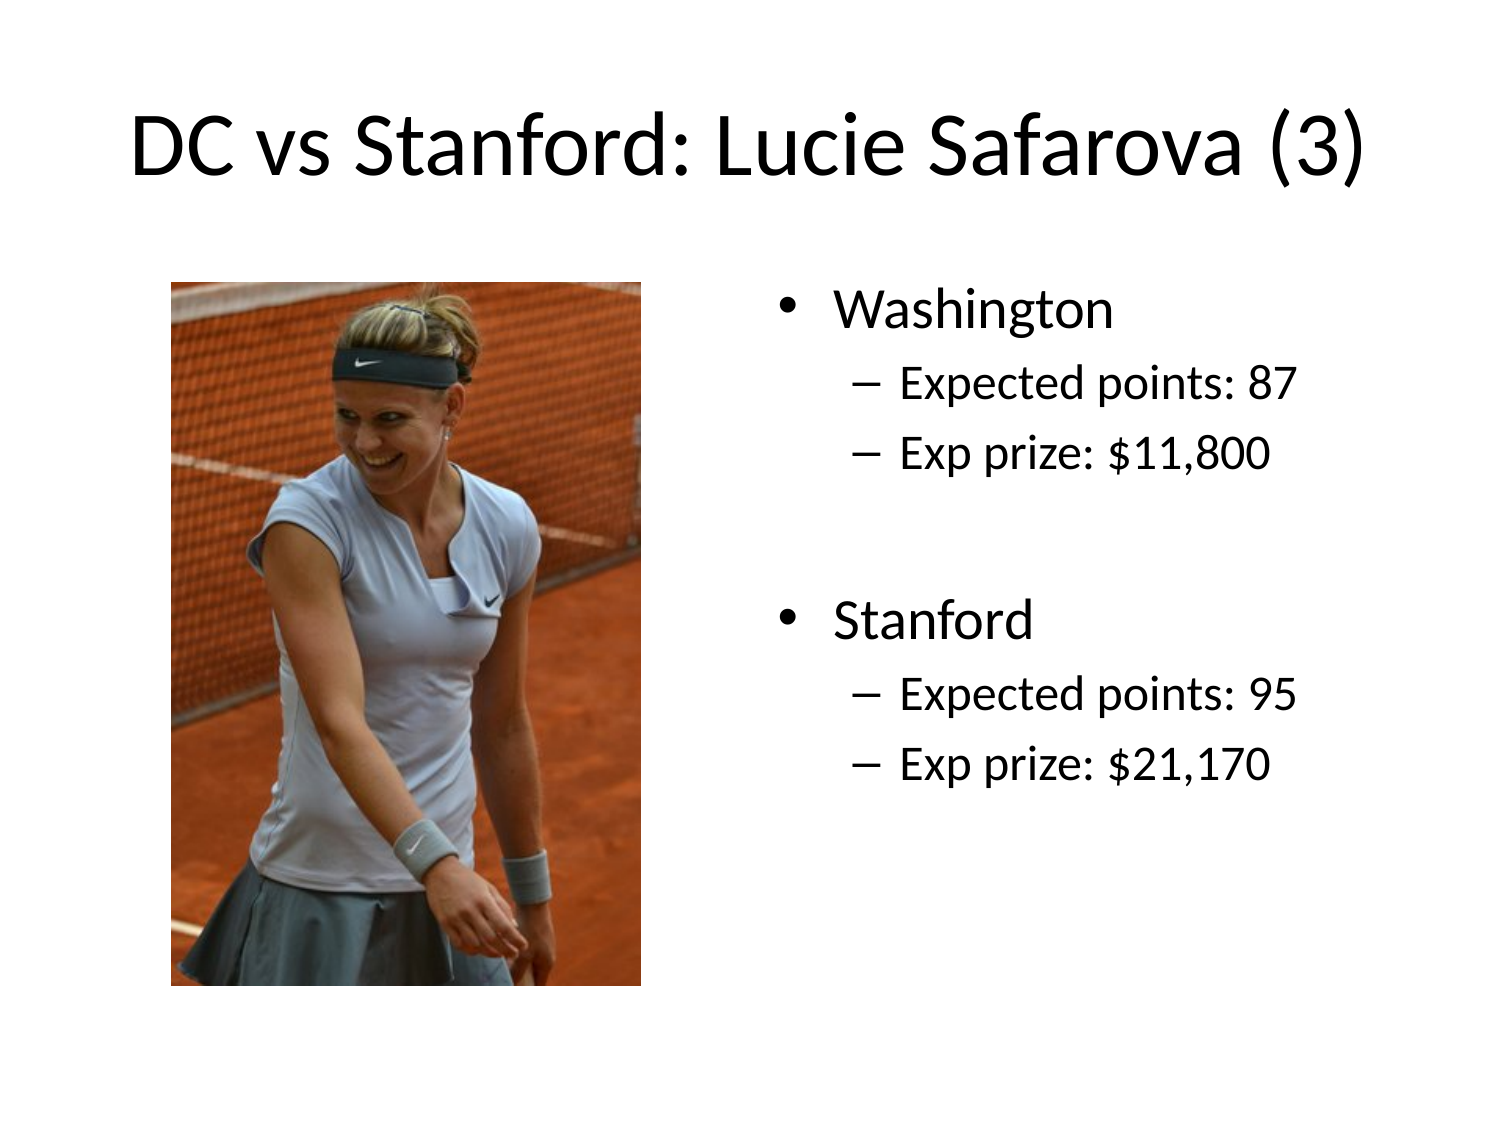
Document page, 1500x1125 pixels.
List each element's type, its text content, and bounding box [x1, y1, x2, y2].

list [171, 281, 641, 986]
title DC vs Stanford: Lucie Safarova (3) [75, 45, 1425, 233]
list Washington Expected points: 87 Exp prize: $11,800 Stanford Expected points: 95 Exp prize: $21,170 [762, 262, 1350, 1005]
